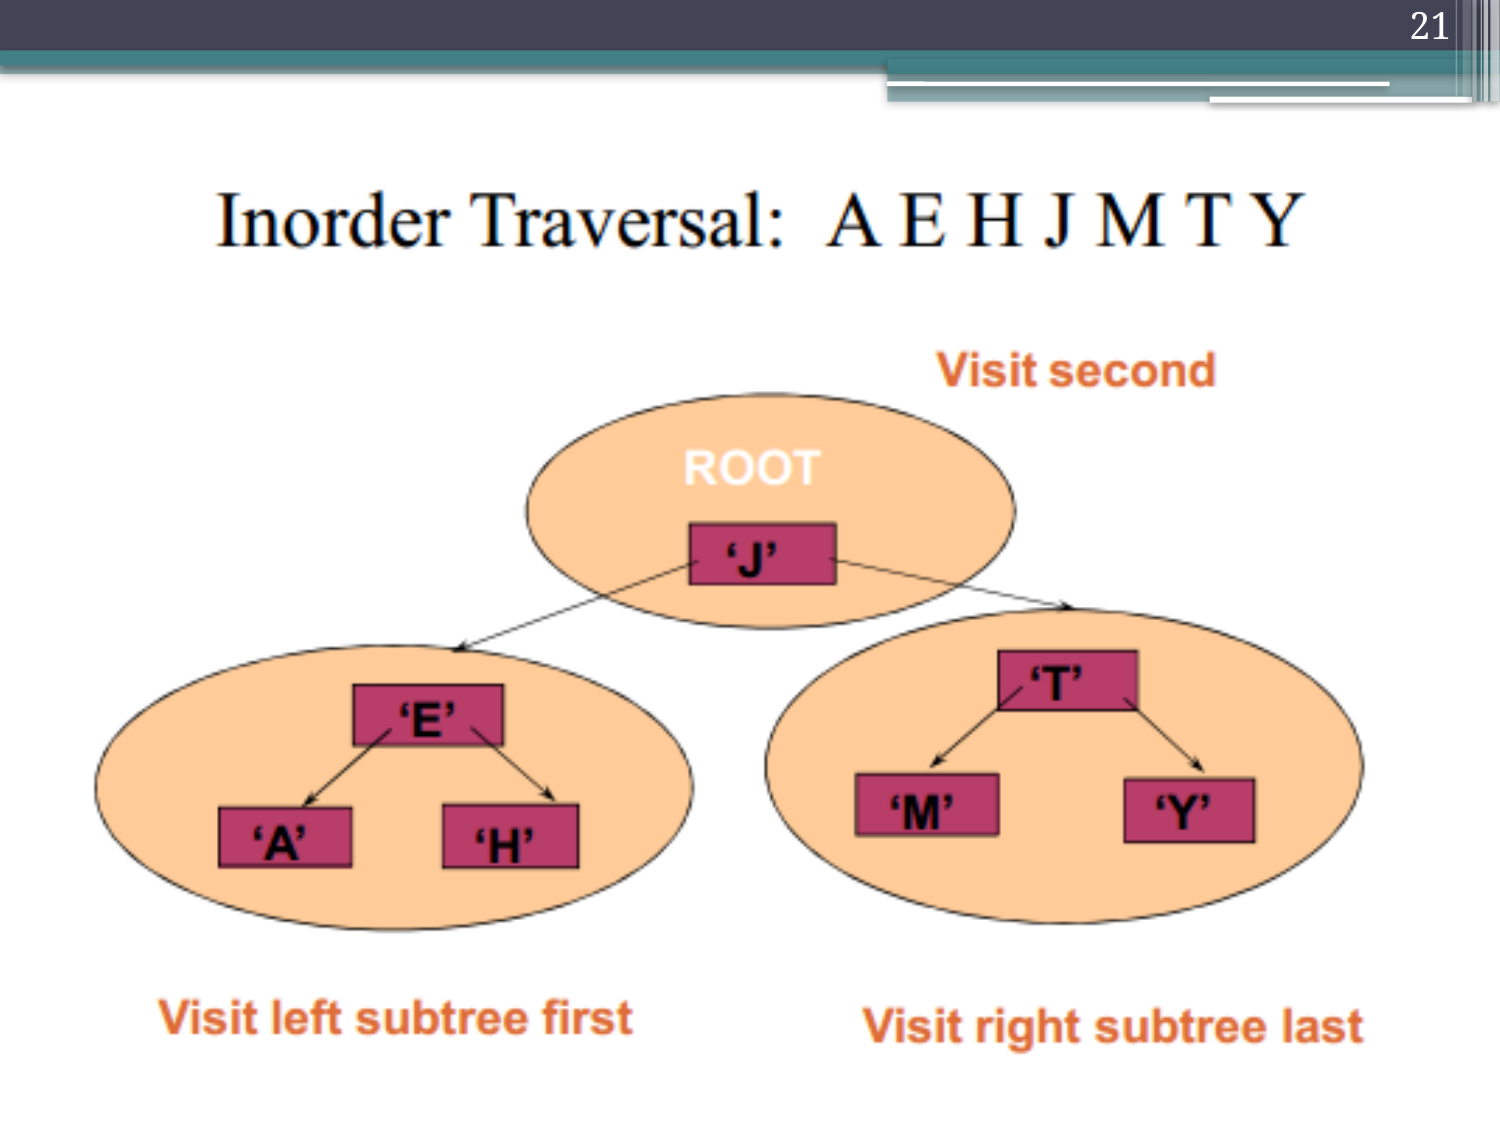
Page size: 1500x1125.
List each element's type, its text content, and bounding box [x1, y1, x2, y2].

picture [87, 163, 1399, 1063]
slide_number 21 [1341, 0, 1466, 61]
